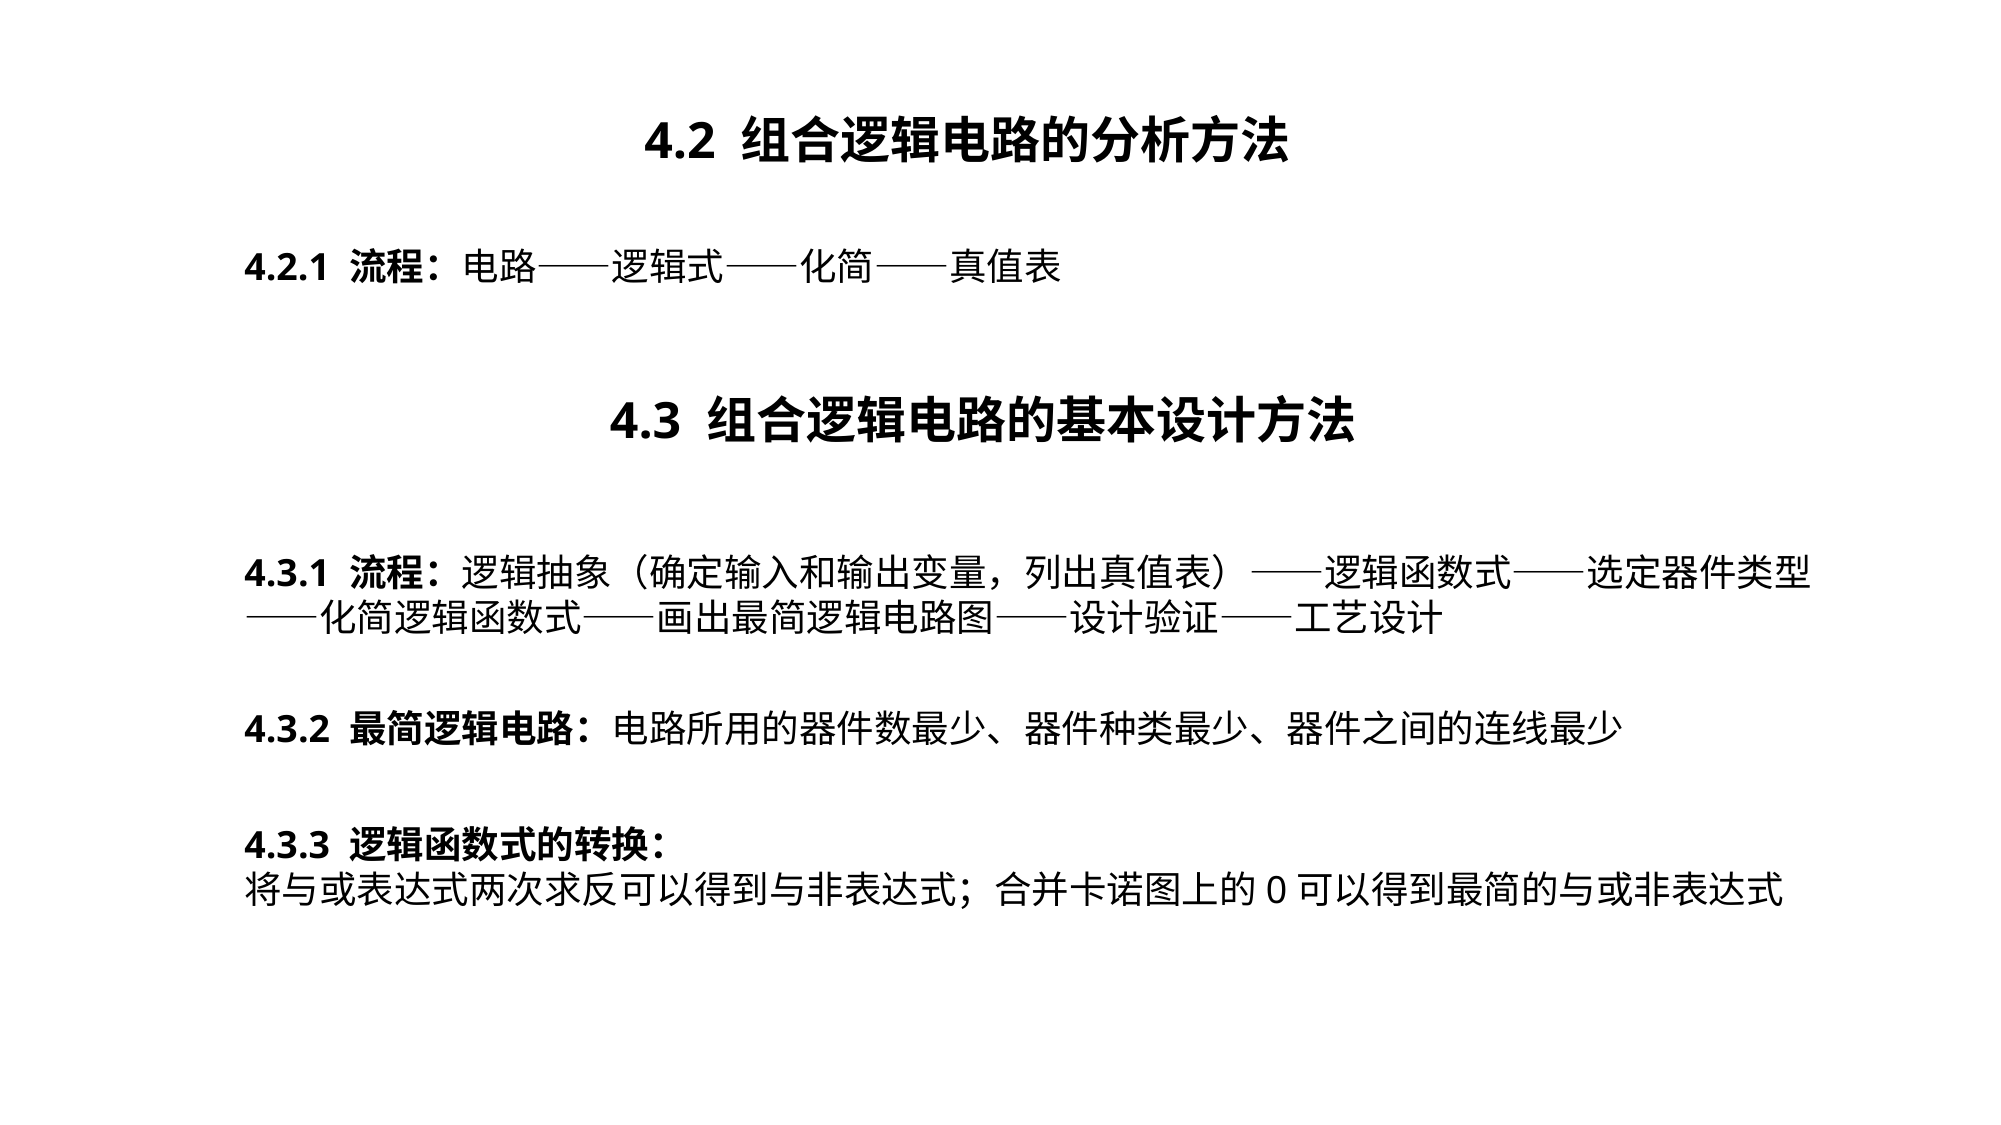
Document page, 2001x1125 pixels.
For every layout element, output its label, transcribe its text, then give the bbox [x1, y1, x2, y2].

text_box 4.3.1 流程：逻辑抽象（确定输入和输出变量，列出真值表）——逻辑函数式——选定器件类型——化简逻辑函数式——画出最简逻辑电路图——设计验证——工艺设计 [229, 541, 1858, 647]
text_box 4.3.2 最简逻辑电路：电路所用的器件数最少、器件种类最少、器件之间的连线最少 [229, 697, 1858, 758]
text_box 4.3.3 逻辑函数式的转换： 将与或表达式两次求反可以得到与非表达式；合并卡诺图上的0可以得到最简的与或非表达式 [229, 814, 1858, 919]
text_box 4.2 组合逻辑电路的分析方法 [629, 101, 1507, 177]
text_box 4.3 组合逻辑电路的基本设计方法 [595, 381, 1507, 456]
text_box 4.2.1 流程：电路——逻辑式——化简——真值表 [229, 235, 1705, 296]
